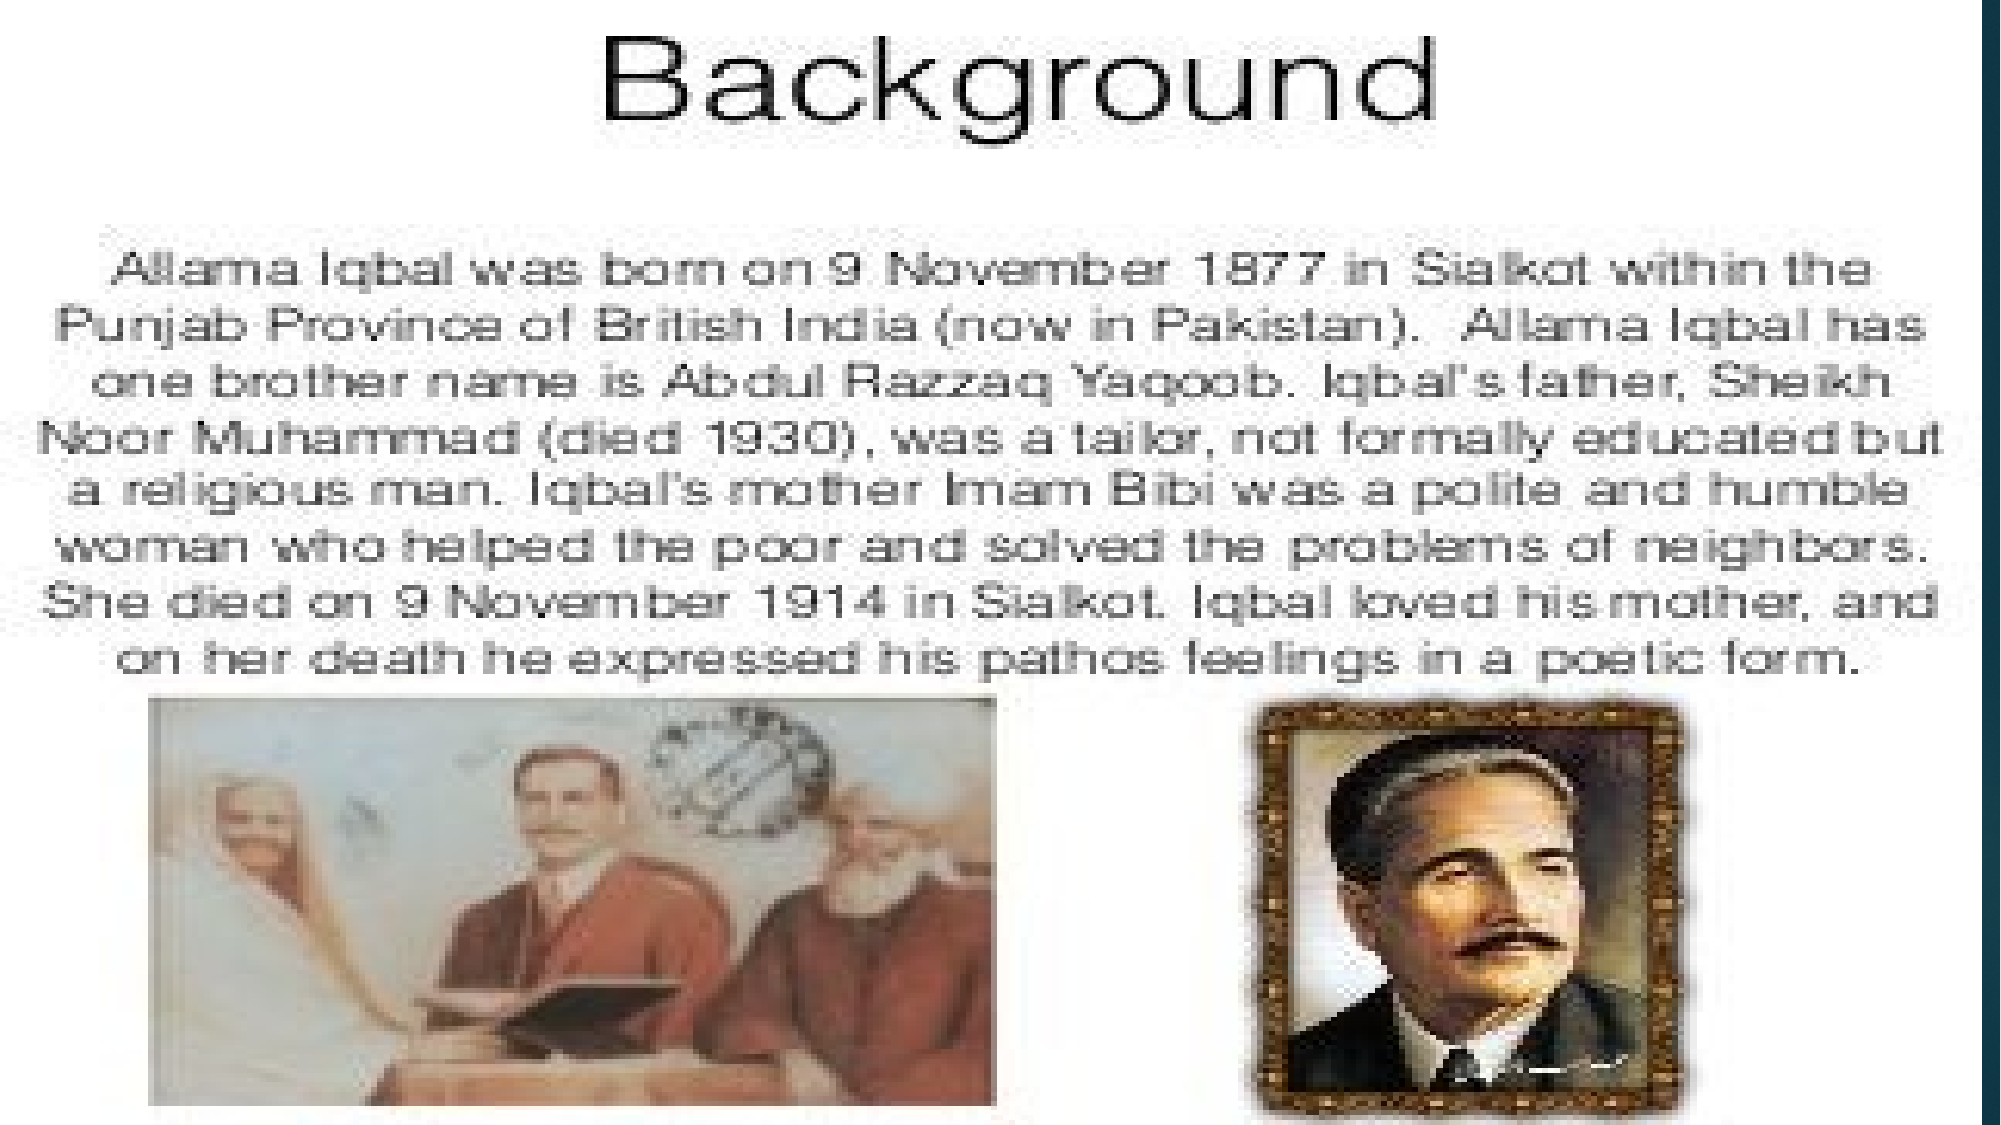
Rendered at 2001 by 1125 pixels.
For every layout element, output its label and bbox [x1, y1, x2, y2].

list [0, 0, 1982, 1125]
